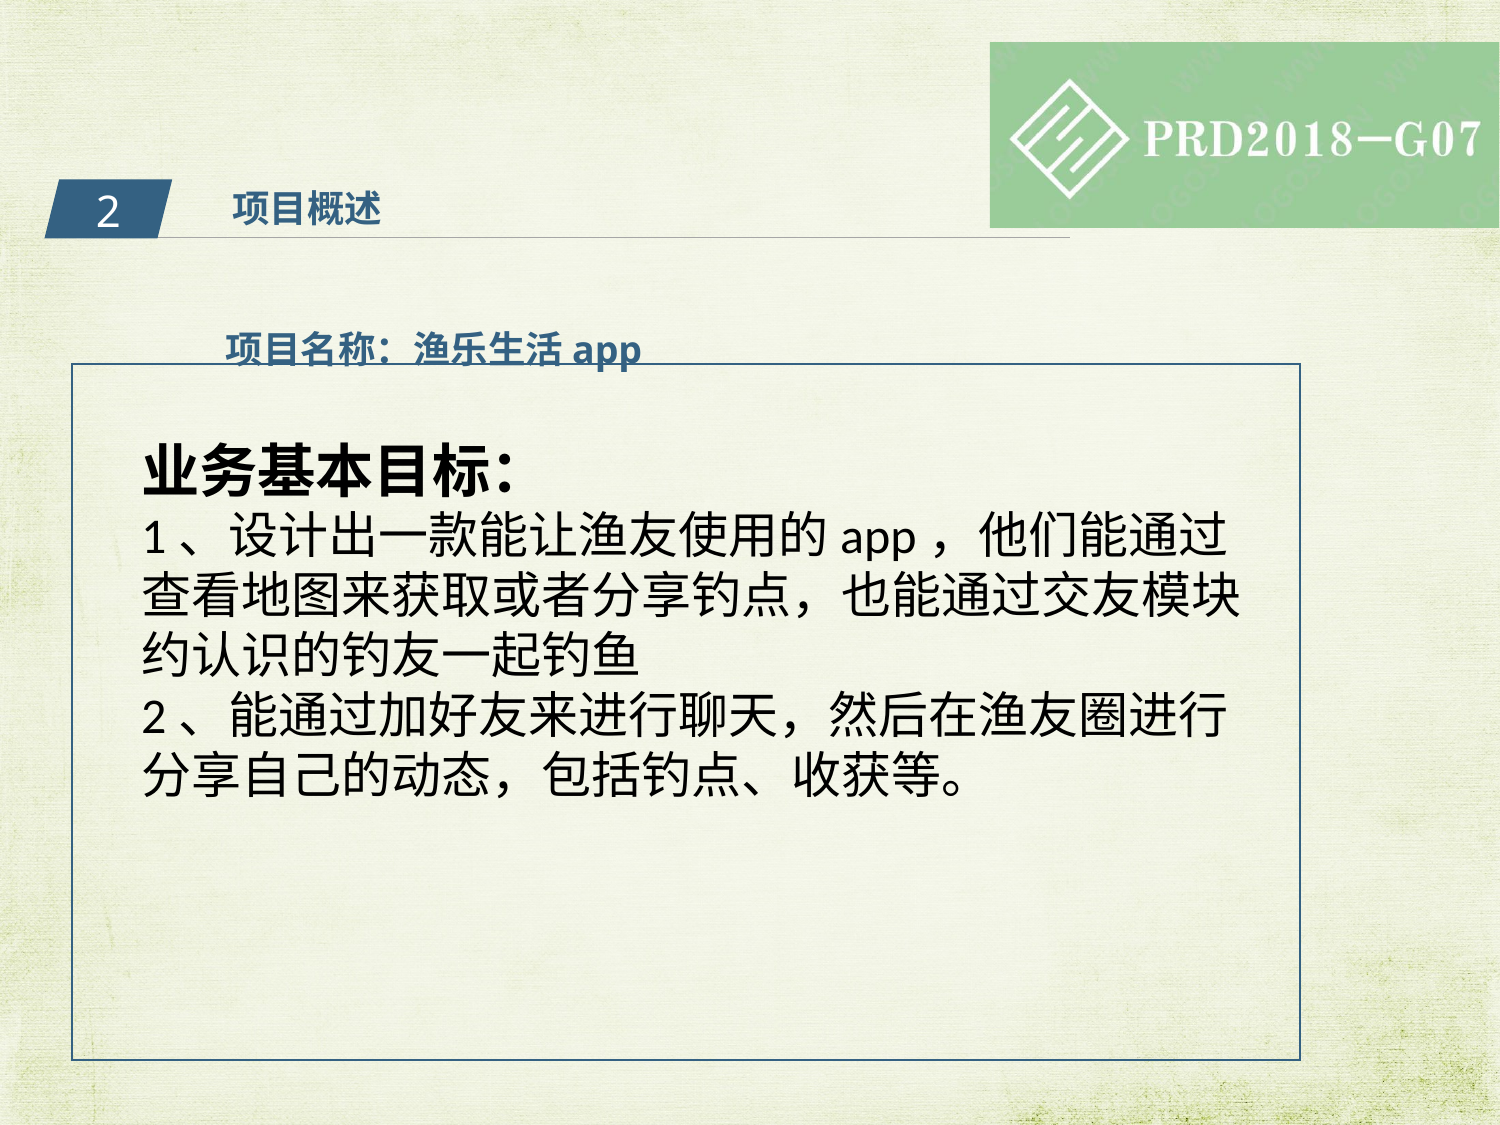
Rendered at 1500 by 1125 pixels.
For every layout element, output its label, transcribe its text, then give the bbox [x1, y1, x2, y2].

text_box 项目概述 [217, 177, 397, 237]
text_box 业务基本目标： 1、设计出一款能让渔友使用的app，他们能通过 查看地图来获取或者分享钓点，也能通过交友模块 约认识的钓友一起钓鱼 2、能通过加好友来进行聊天，然后在渔友圈进行 分享自己的动态，包括钓点、收获等。 [126, 426, 1256, 812]
text_box [71, 363, 1301, 1061]
text_box 2 [45, 176, 172, 228]
picture [0, 0, 1500, 1125]
text_box 项目名称：渔乐生活app [45, 228, 823, 378]
